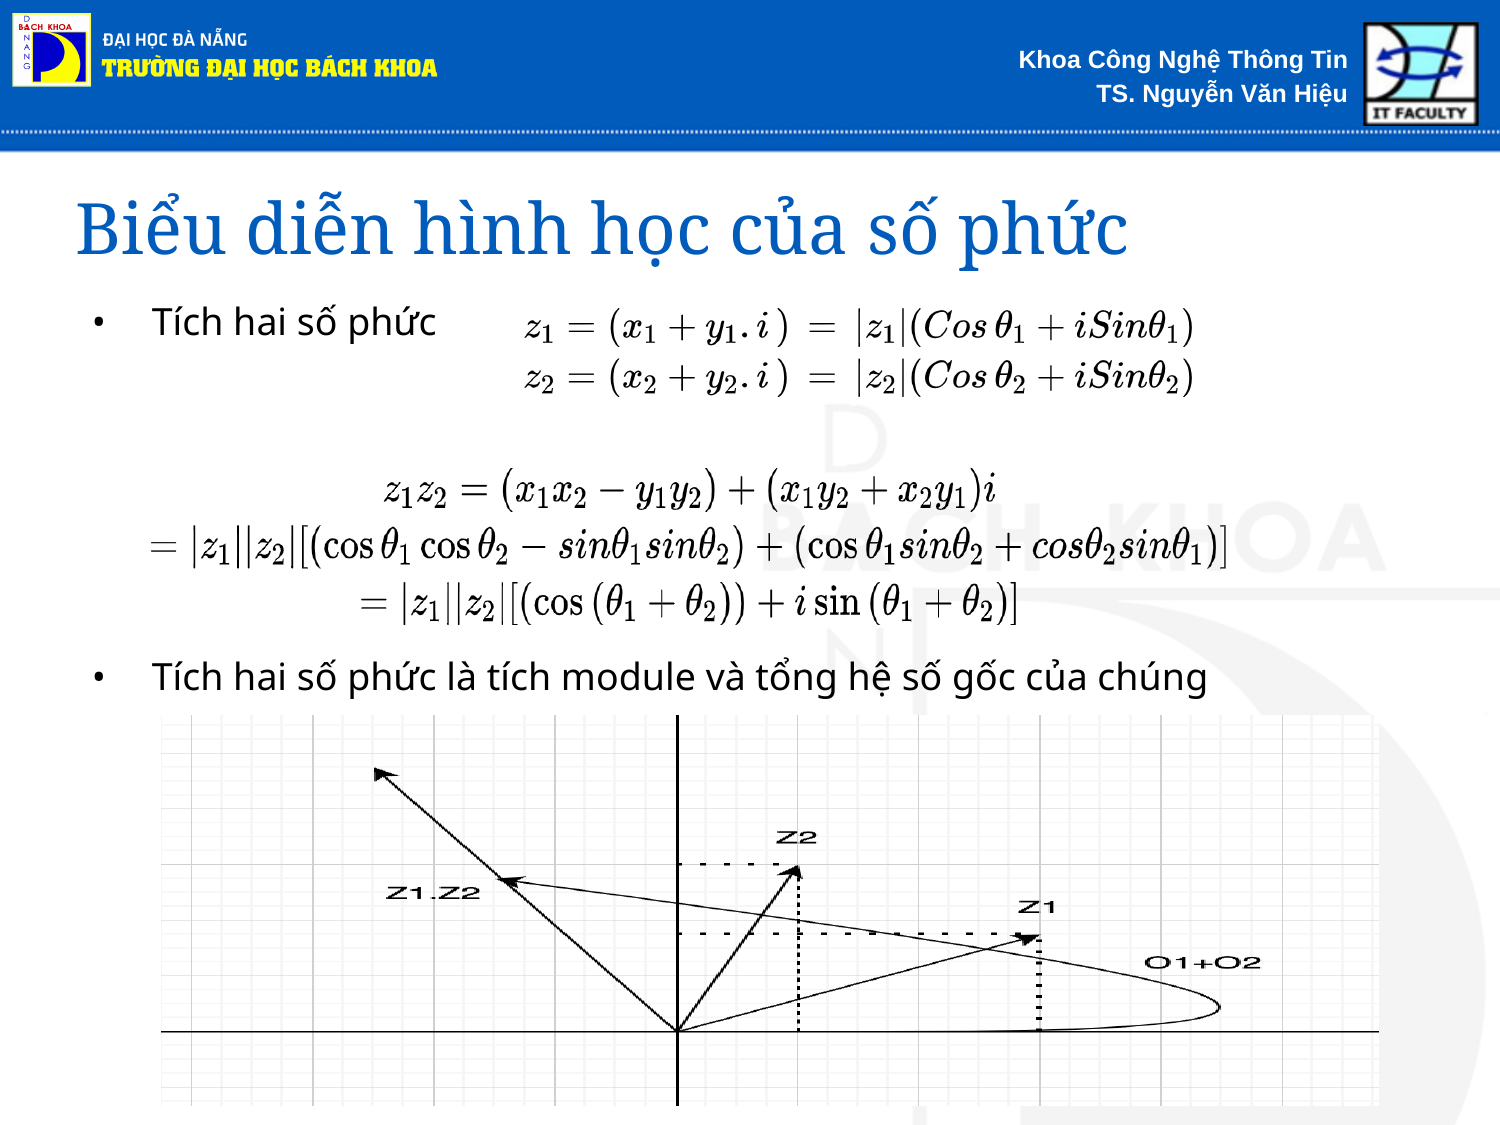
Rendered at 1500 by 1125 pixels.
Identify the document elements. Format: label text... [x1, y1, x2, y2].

picture [0, 0, 1500, 1125]
list Tích hai số phức Tích hai số phức là tích module và tổng hệ số gốc của chúng [61, 277, 1438, 1085]
title Biểu diễn hình học của số phức [60, 157, 1446, 278]
